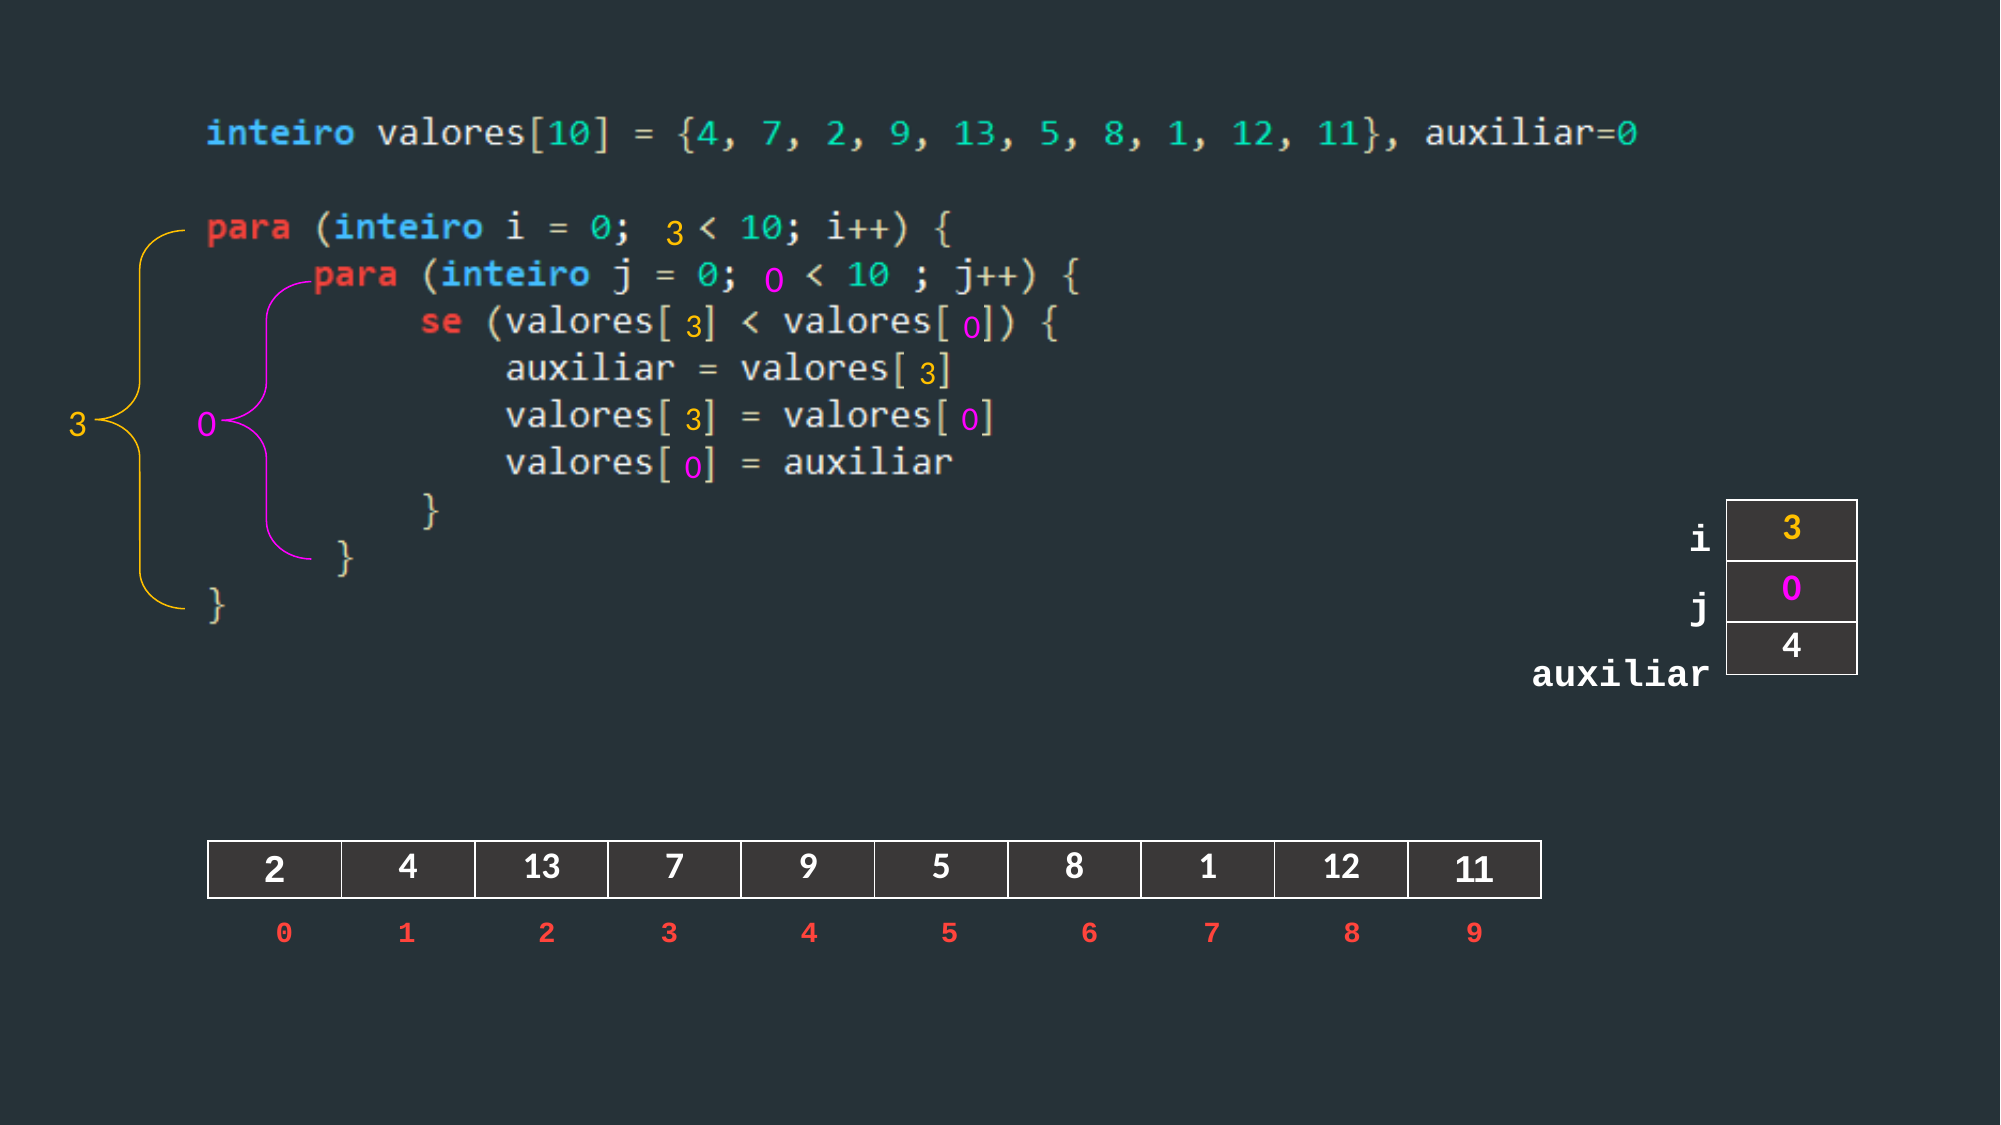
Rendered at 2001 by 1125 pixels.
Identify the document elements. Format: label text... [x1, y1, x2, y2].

table_header 7 [609, 842, 740, 888]
text_box 0 1 2 3 4 5 6 7 8 9 [208, 888, 1542, 956]
table_header 9 [742, 842, 874, 888]
table_cell 4 [1727, 623, 1856, 674]
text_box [190, 281, 312, 560]
table_header 3 [1727, 501, 1856, 560]
table_header 5 [875, 842, 1007, 888]
picture [204, 111, 1645, 634]
table_header 2 [209, 842, 341, 888]
table_header 13 [476, 842, 607, 888]
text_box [52, 230, 185, 609]
table_header 12 [1275, 842, 1407, 888]
table_header 4 [342, 842, 474, 888]
text_box i j auxiliar [1443, 484, 1727, 702]
table_header 1 [1142, 842, 1274, 888]
table_cell 0 [1727, 562, 1856, 621]
table_header 8 [1009, 842, 1140, 888]
table_header 11 [1409, 842, 1540, 888]
